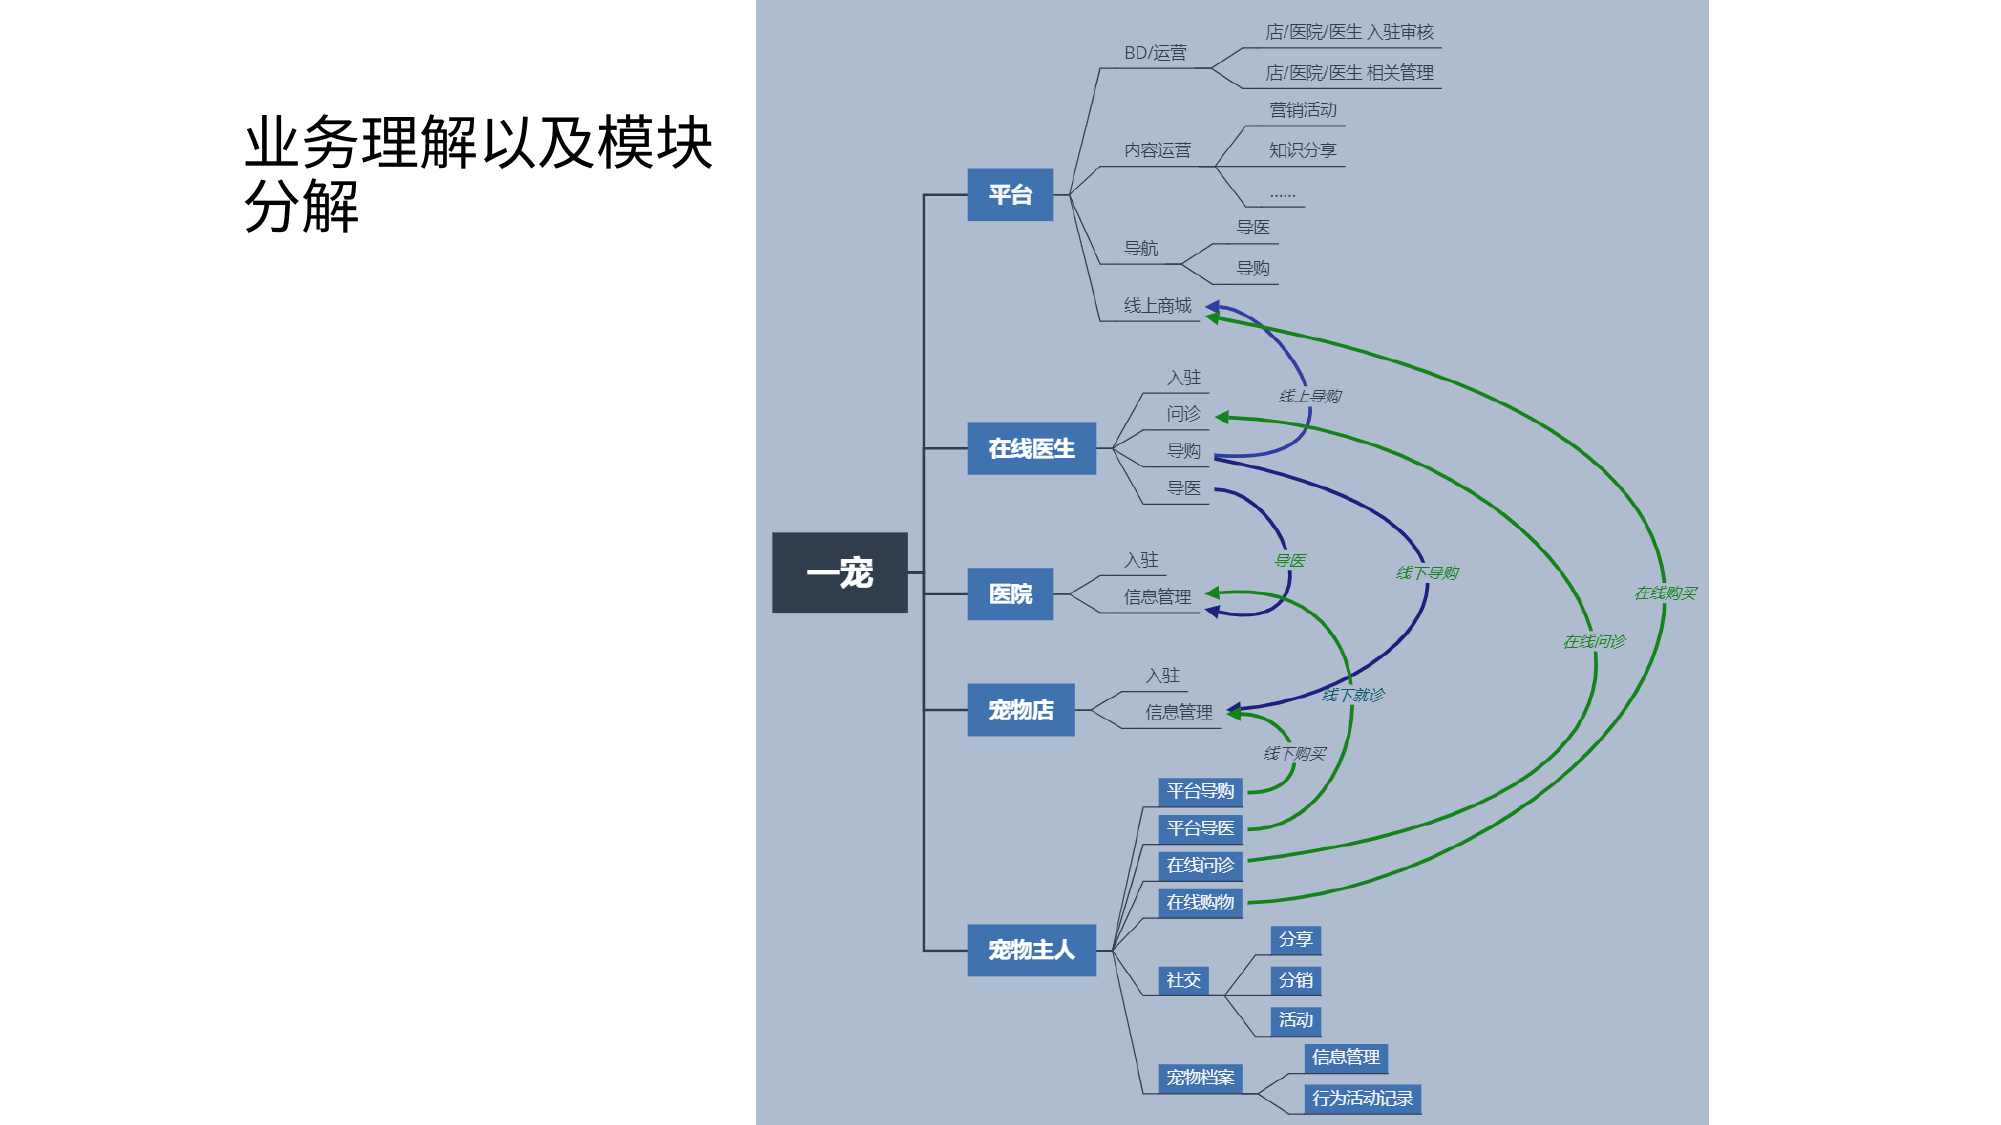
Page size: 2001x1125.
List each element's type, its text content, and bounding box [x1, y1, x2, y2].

title 业务理解以及模块分解 [227, 105, 732, 249]
picture [756, 0, 1709, 1125]
